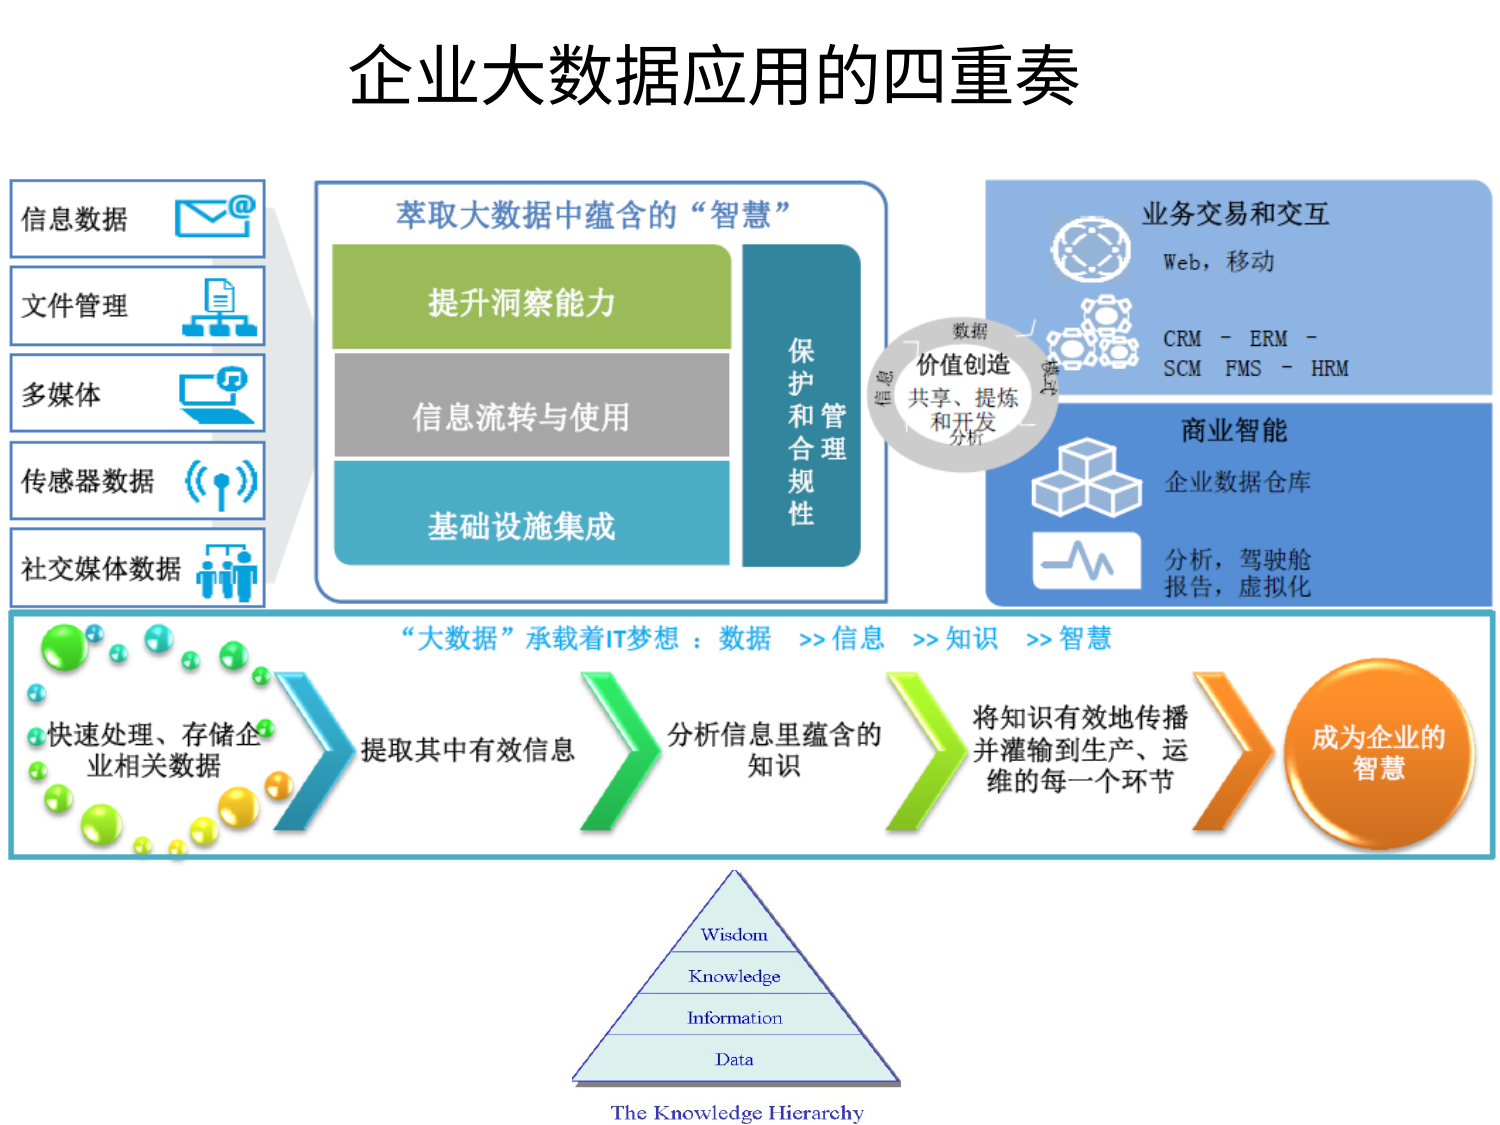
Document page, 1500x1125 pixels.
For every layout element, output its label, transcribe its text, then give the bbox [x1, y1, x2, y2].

picture [0, 160, 1500, 1125]
title 企业大数据应用的四重奏 [39, 21, 1390, 126]
